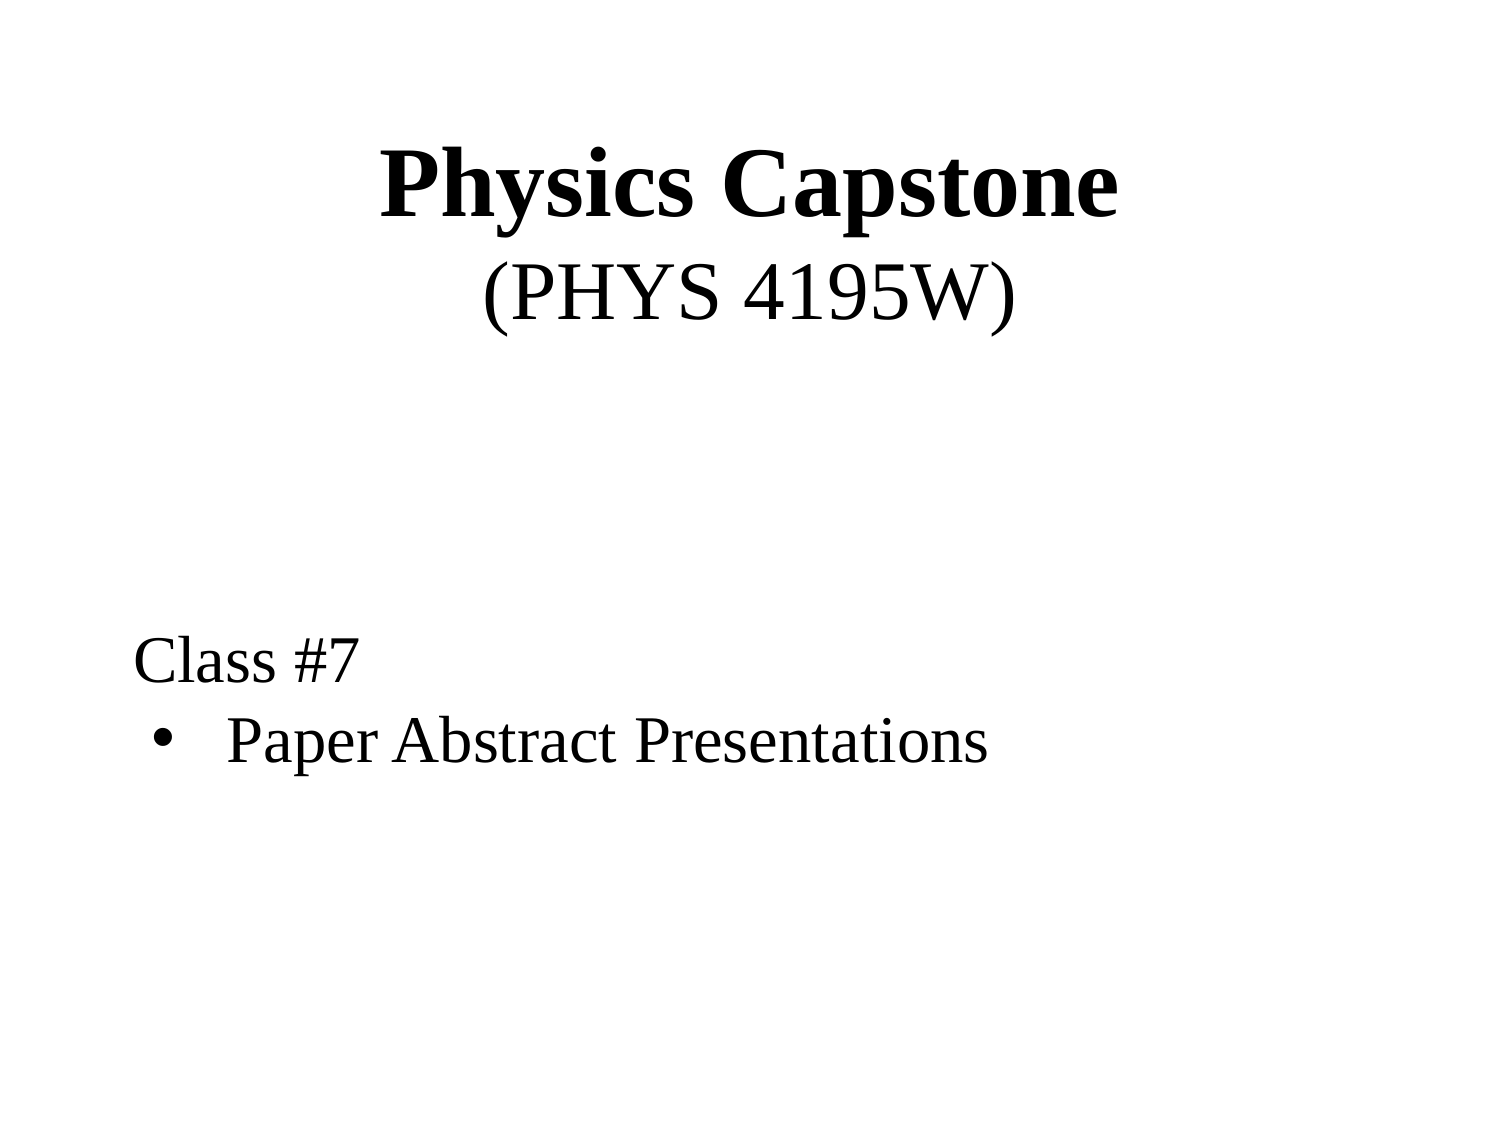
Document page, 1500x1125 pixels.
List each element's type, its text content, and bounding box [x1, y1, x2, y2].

text_box Physics Capstone (PHYS 4195W) [364, 108, 1136, 344]
text_box Class #7 Paper Abstract Presentations [118, 608, 1339, 784]
